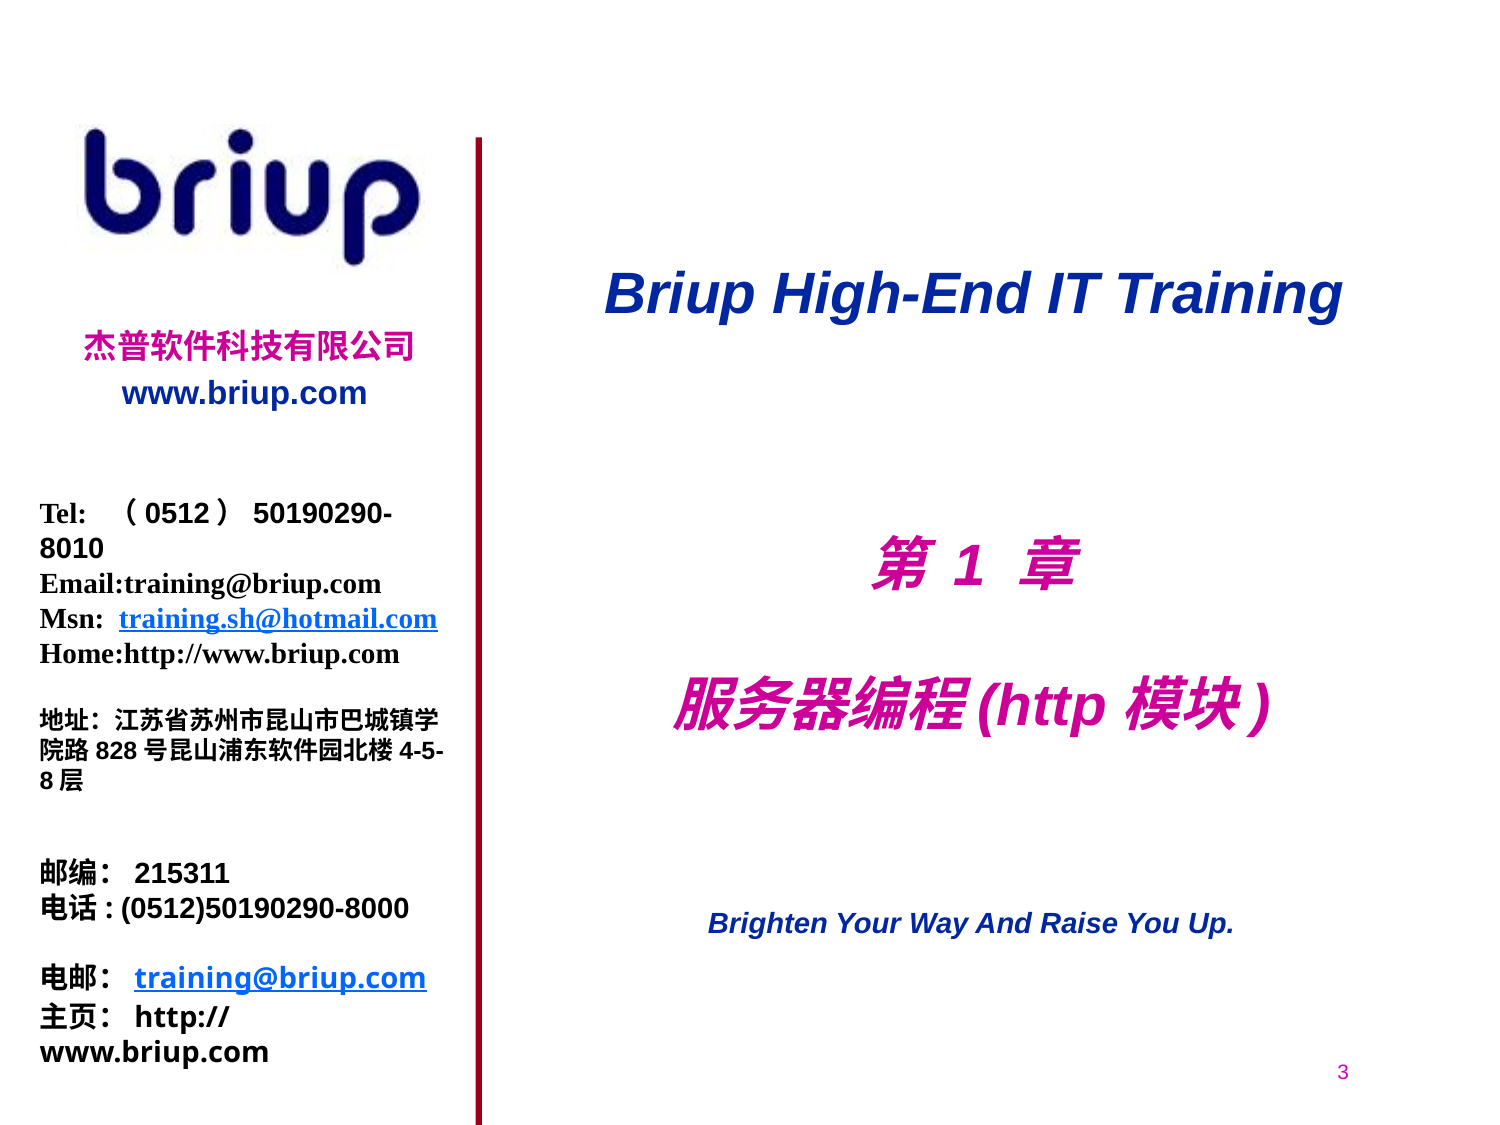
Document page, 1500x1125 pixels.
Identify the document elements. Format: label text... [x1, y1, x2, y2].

picture [75, 124, 425, 275]
title 第 1 章 服务器编程(http模块) [536, 445, 1407, 680]
